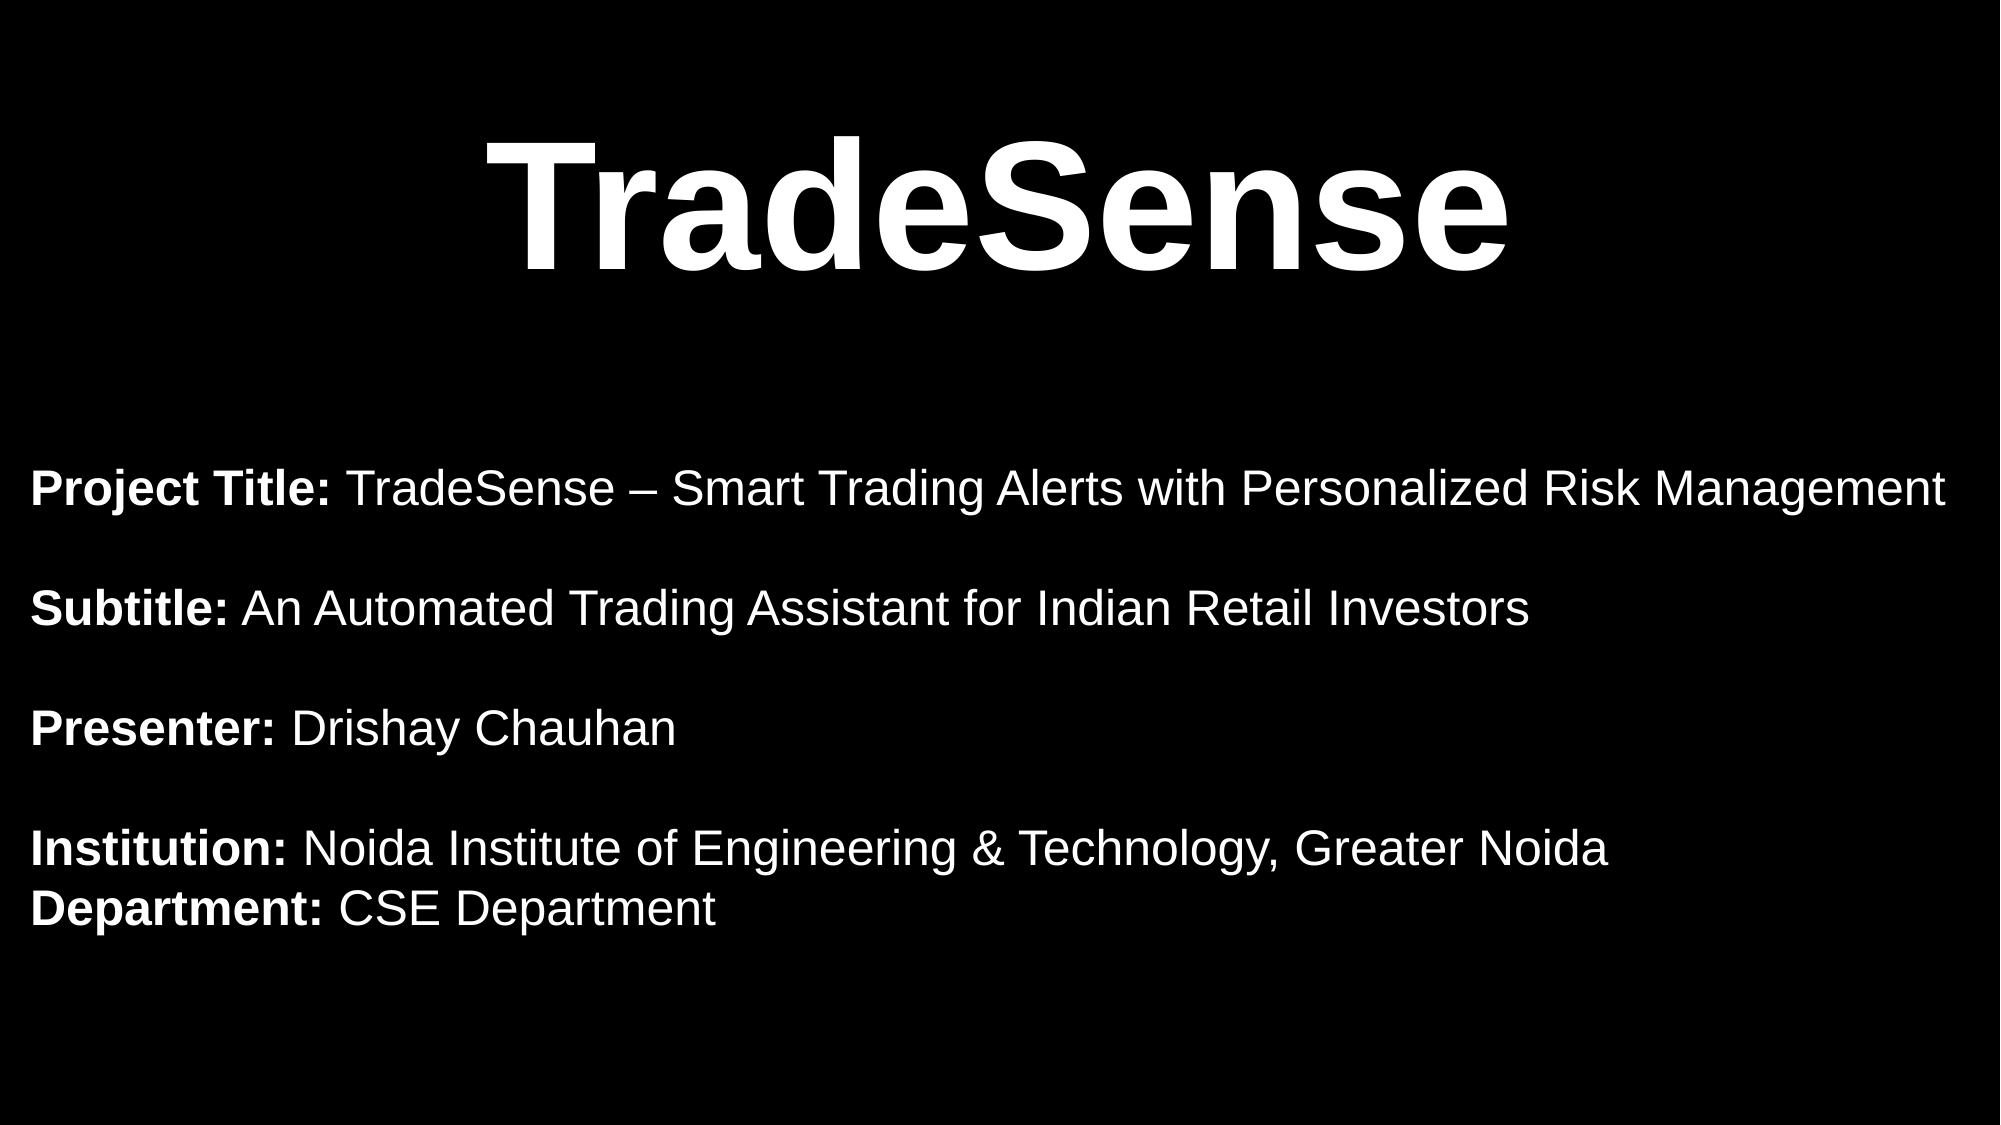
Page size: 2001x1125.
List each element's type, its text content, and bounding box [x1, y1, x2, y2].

text_box TradeSense Project Title: TradeSense – Smart Trading Alerts with Personalized Risk Management Subtitle: An Automated Trading Assistant for Indian Retail Investors Presenter: Drishay Chauhan Institution: Noida Institute of Engineering & Technology, Greater Noida Department: CSE Department [15, 78, 1985, 989]
